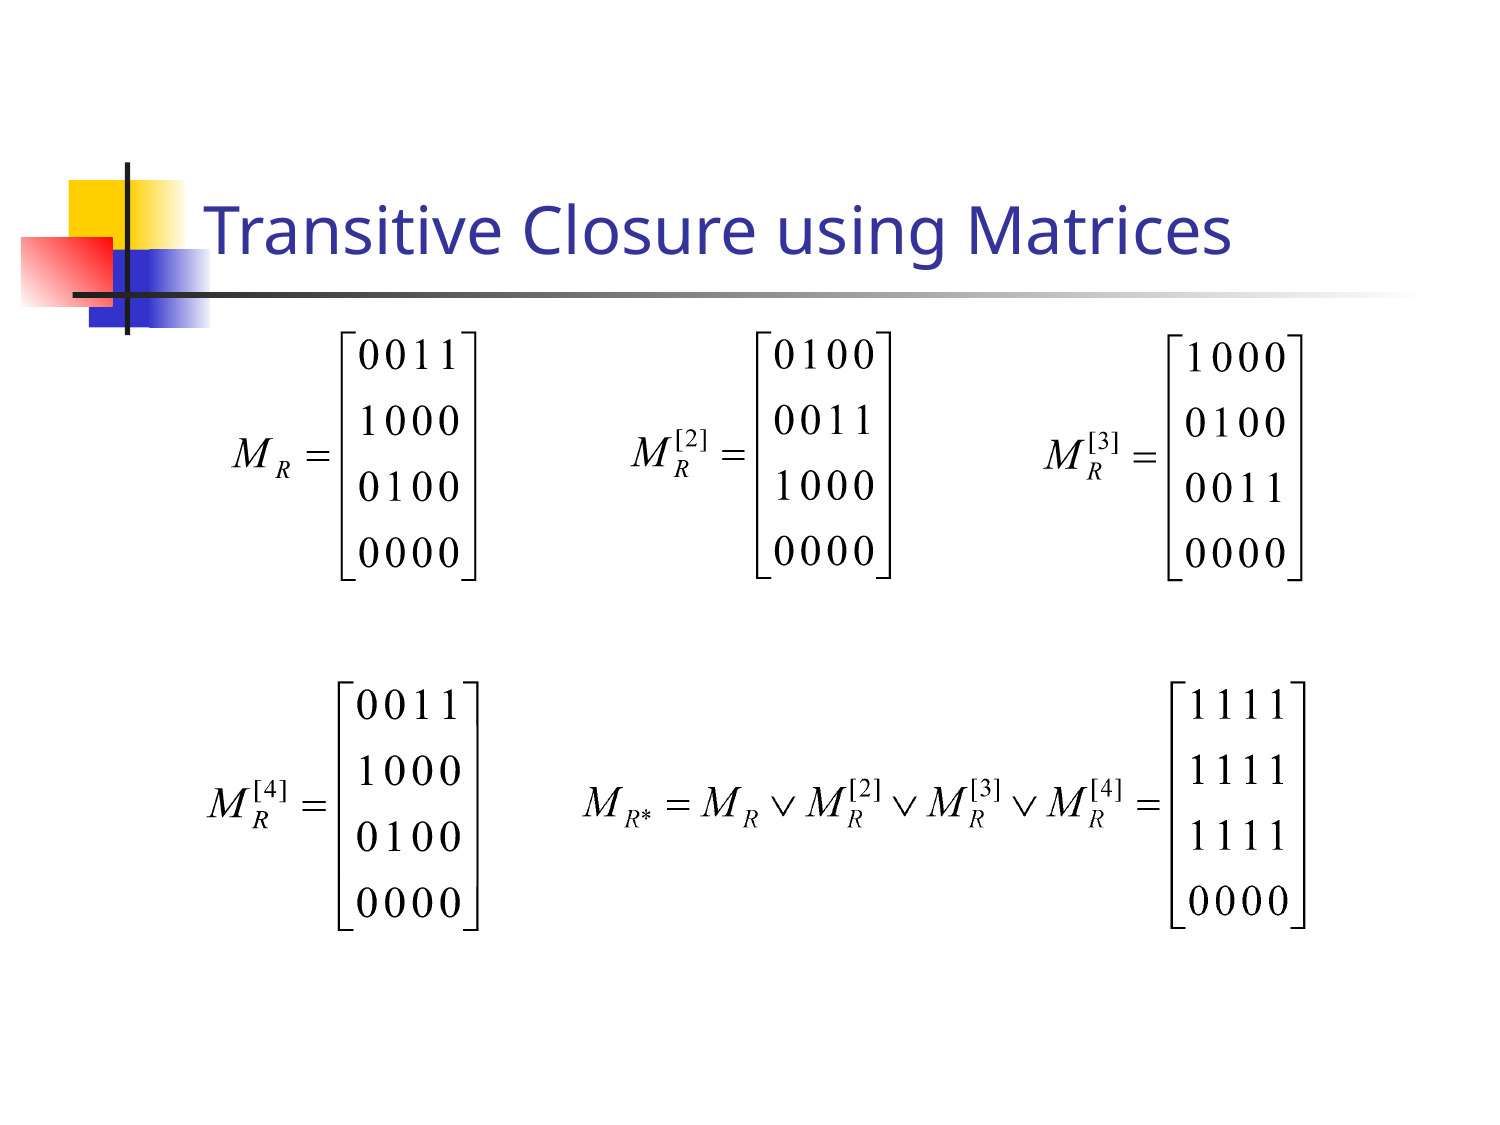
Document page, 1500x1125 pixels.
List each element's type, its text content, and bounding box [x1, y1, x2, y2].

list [199, 674, 488, 938]
picture [1037, 326, 1313, 588]
title Transitive Closure using Matrices [188, 35, 1468, 275]
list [224, 324, 485, 588]
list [624, 324, 901, 586]
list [574, 674, 1313, 936]
